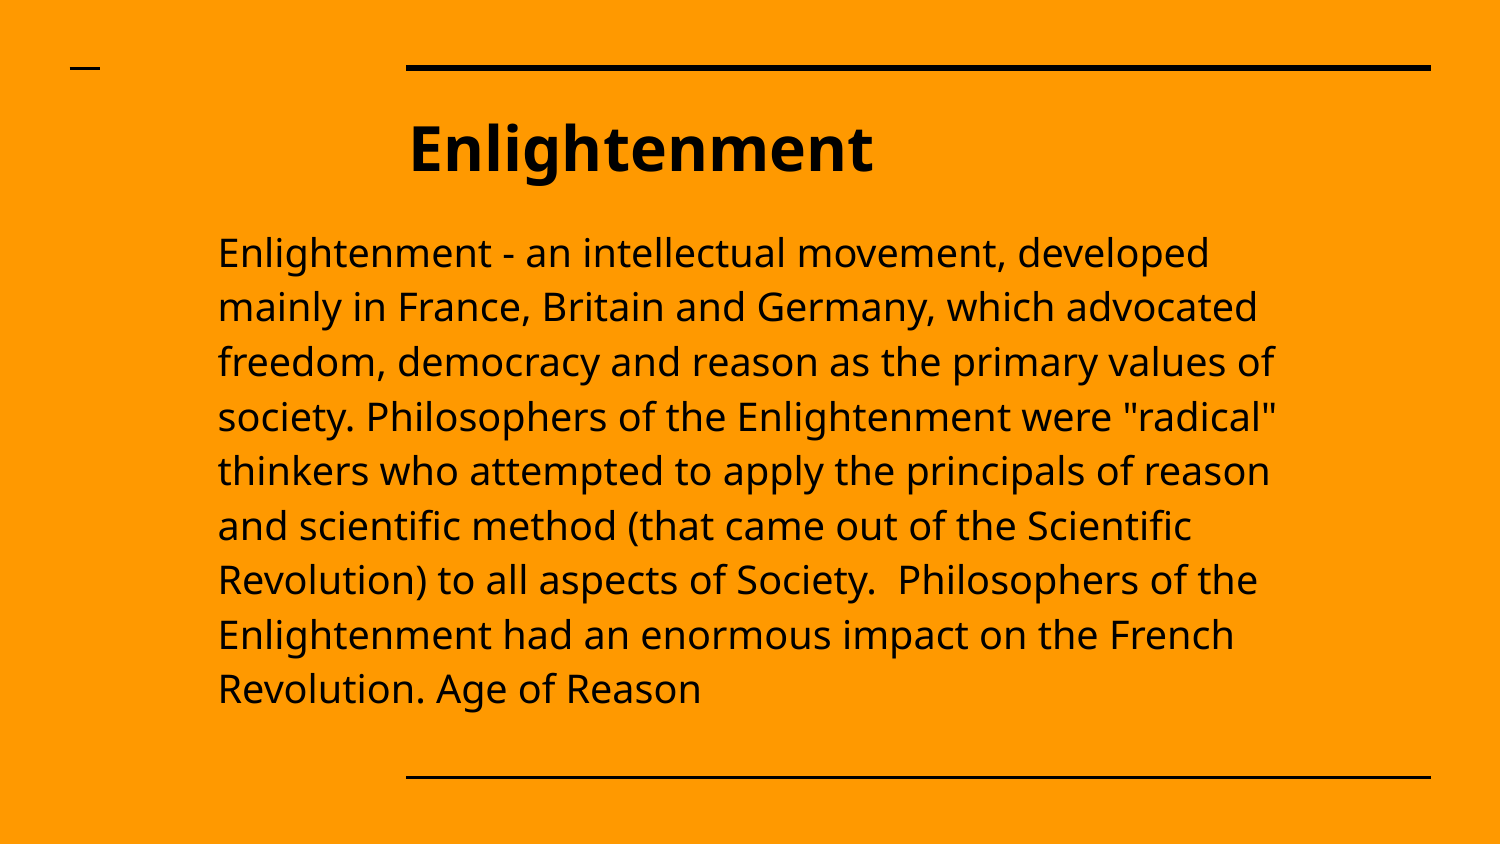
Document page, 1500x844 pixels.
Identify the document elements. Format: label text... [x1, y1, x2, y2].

title Enlightenment [393, 94, 902, 199]
list Enlightenment - an intellectual movement, developed mainly in France, Britain and Germany, which advocated freedom, democracy and reason as the primary values of society. Philosophers of the Enlightenment were "radical" thinkers who attempted to apply the principals of reason and scientific method (that came out of the Scientific Revolution) to all aspects of Society. Philosophers of the Enlightenment had an enormous impact on the French Revolution. Age of Reason [202, 205, 1298, 699]
